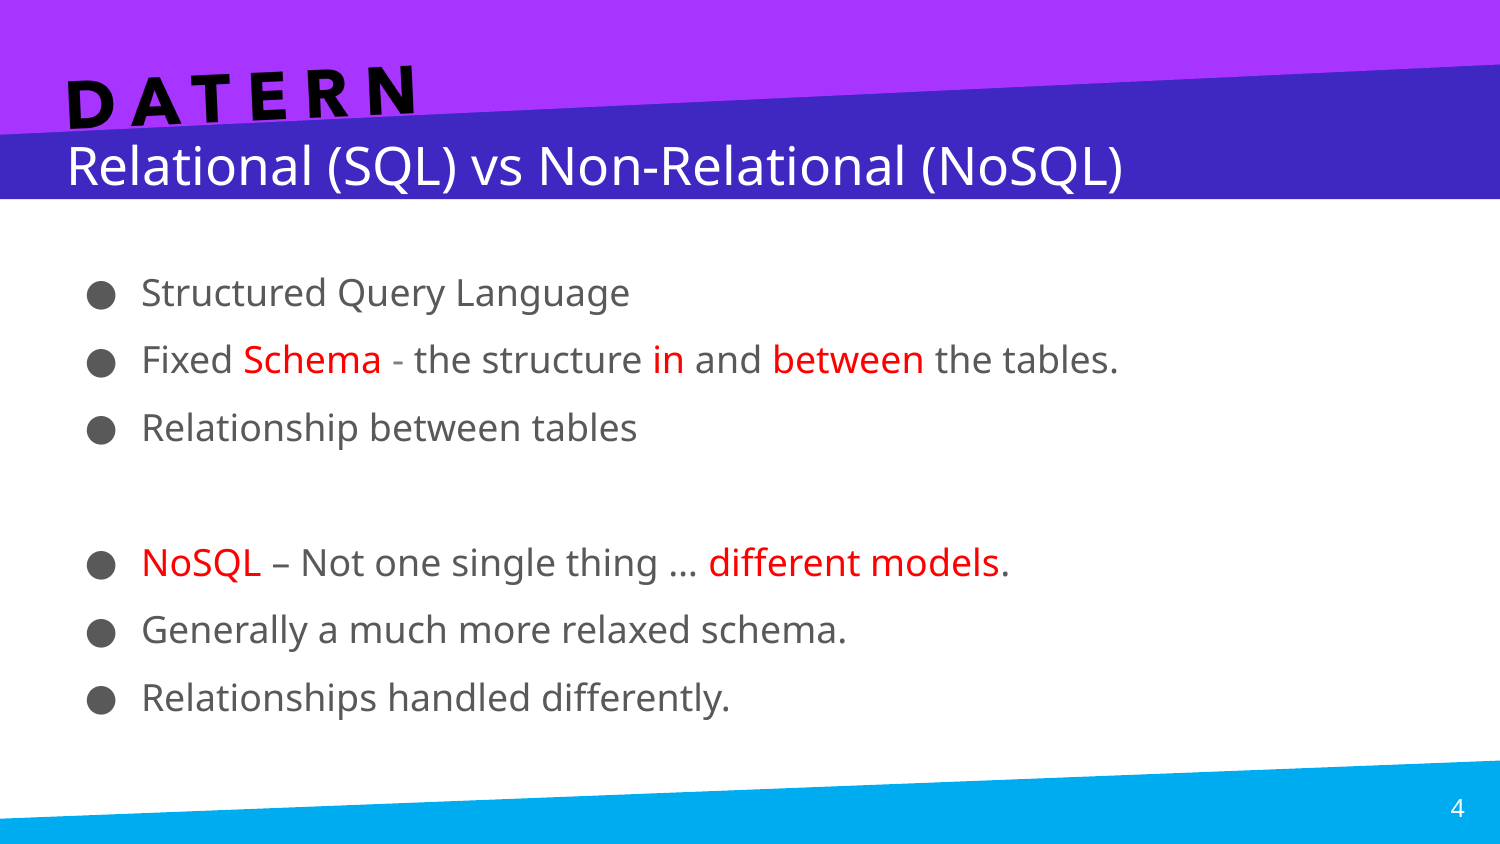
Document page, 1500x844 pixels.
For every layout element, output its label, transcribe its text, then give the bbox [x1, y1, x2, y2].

list Structured Query Language Fixed Schema - the structure in and between the tables. Relationship between tables NoSQL – Not one single thing … different models. Generally a much more relaxed schema. Relationships handled differently. [51, 231, 1449, 750]
picture [66, 65, 416, 117]
slide_number 4 [1389, 777, 1480, 842]
title Relational (SQL) vs Non-Relational (NoSQL) [51, 117, 1449, 212]
